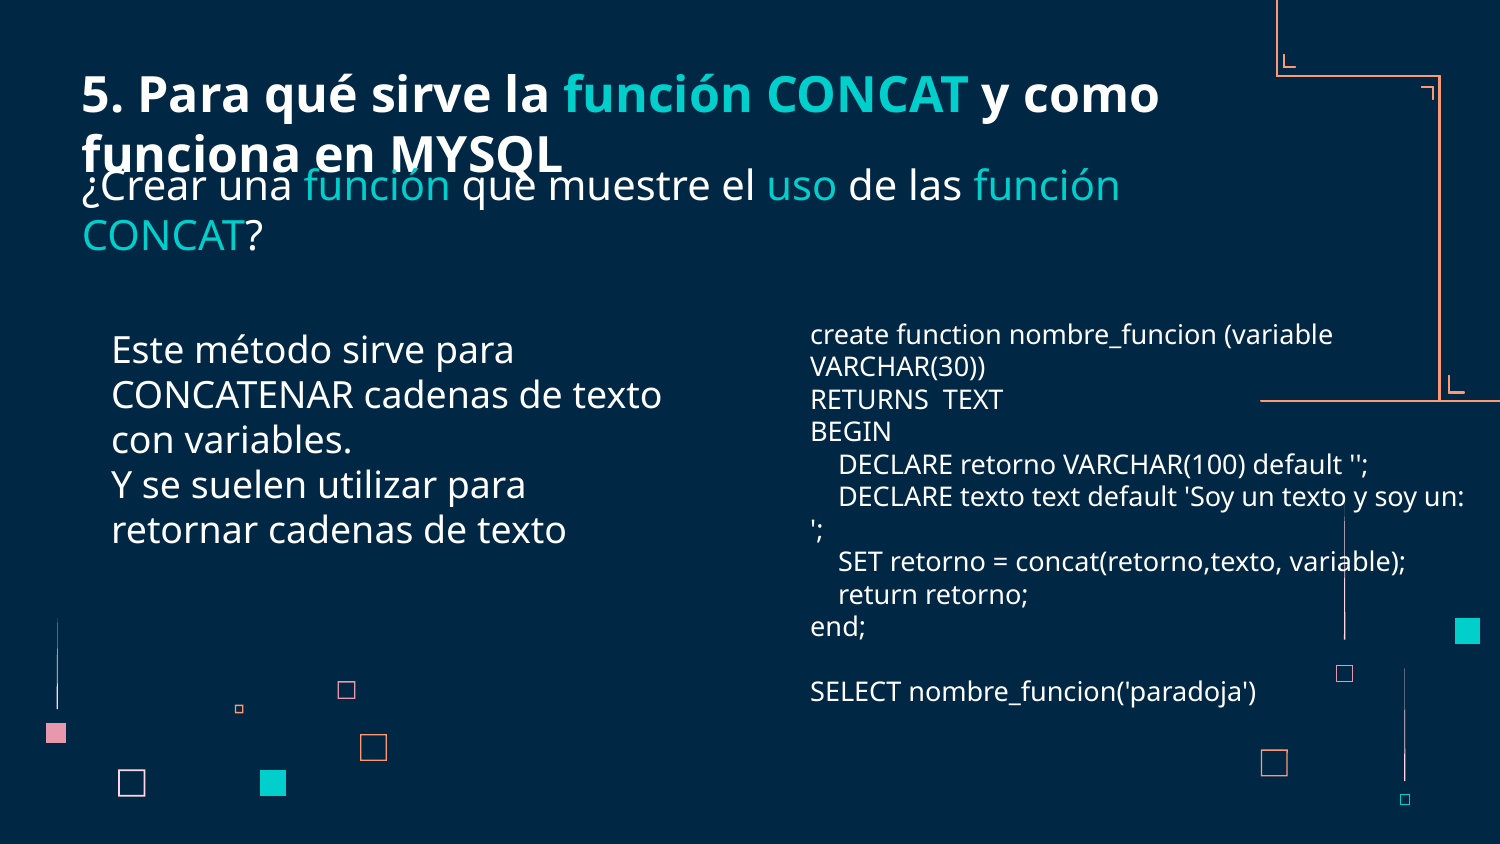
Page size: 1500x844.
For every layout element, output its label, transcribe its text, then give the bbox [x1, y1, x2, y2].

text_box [1260, 0, 1500, 402]
text_box ¿Crear una función que muestre el uso de las función CONCAT? [66, 174, 1227, 274]
text_box create function nombre_funcion (variable VARCHAR(30)) RETURNS TEXT BEGIN DECLARE retorno VARCHAR(100) default ''; DECLARE texto text default 'Soy un texto y soy un: '; SET retorno = concat(retorno,texto, variable); return retorno; end; SELECT nombre_funcion('paradoja') [776, 302, 1486, 785]
title 5. Para qué sirve la función CONCAT y como funciona en MYSQL [66, 54, 1227, 174]
list Este método sirve para CONCATENAR cadenas de texto con variables. Y se suelen utilizar para retornar cadenas de texto [77, 310, 696, 733]
